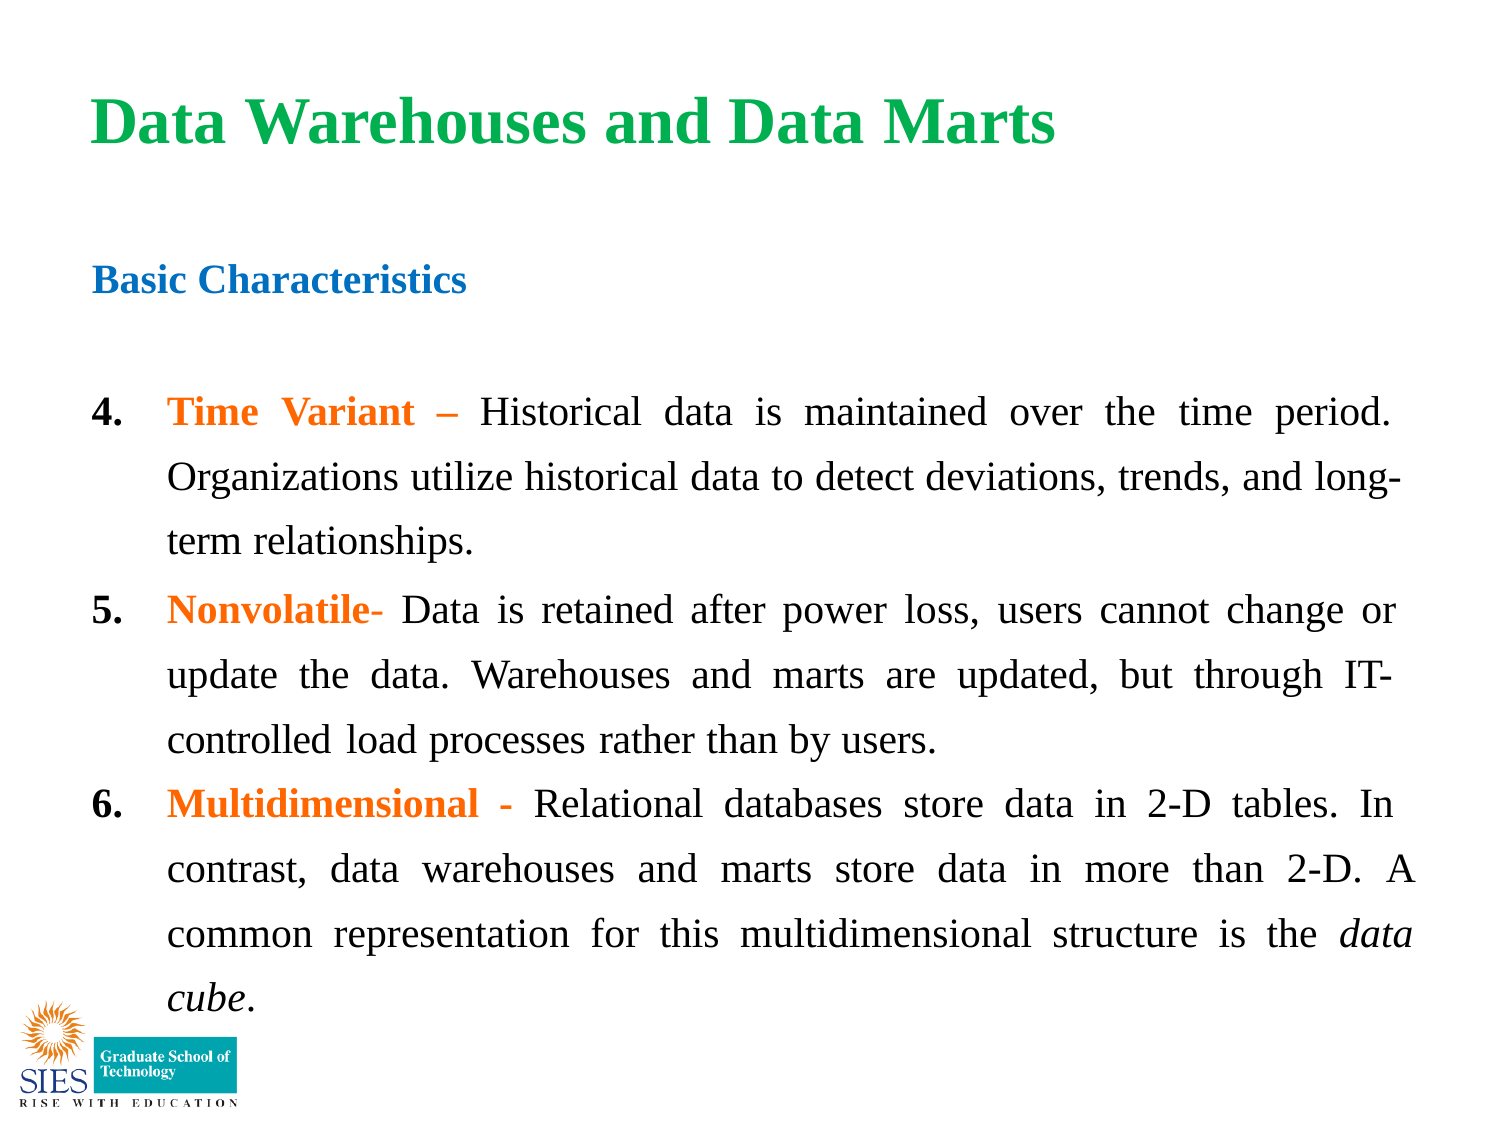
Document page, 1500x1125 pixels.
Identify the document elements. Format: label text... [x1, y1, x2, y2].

title Data Warehouses and Data Marts [87, 74, 1064, 265]
text_box Basic Characteristics Time Variant – Historical data is maintained over the time period. Organizations utilize historical data to detect deviations, trends, and long- term relationships. Nonvolatile- Data is retained after power loss, users cannot change or update the data. Warehouses and marts are updated, but through IT- controlled load processes rather than by users. Multidimensional - Relational databases store data in 2-D tables. In contrast, data warehouses and marts store data in more than 2-D. A common representation for this multidimensional structure is the data cube. [89, 250, 1415, 1085]
picture [19, 998, 237, 1107]
